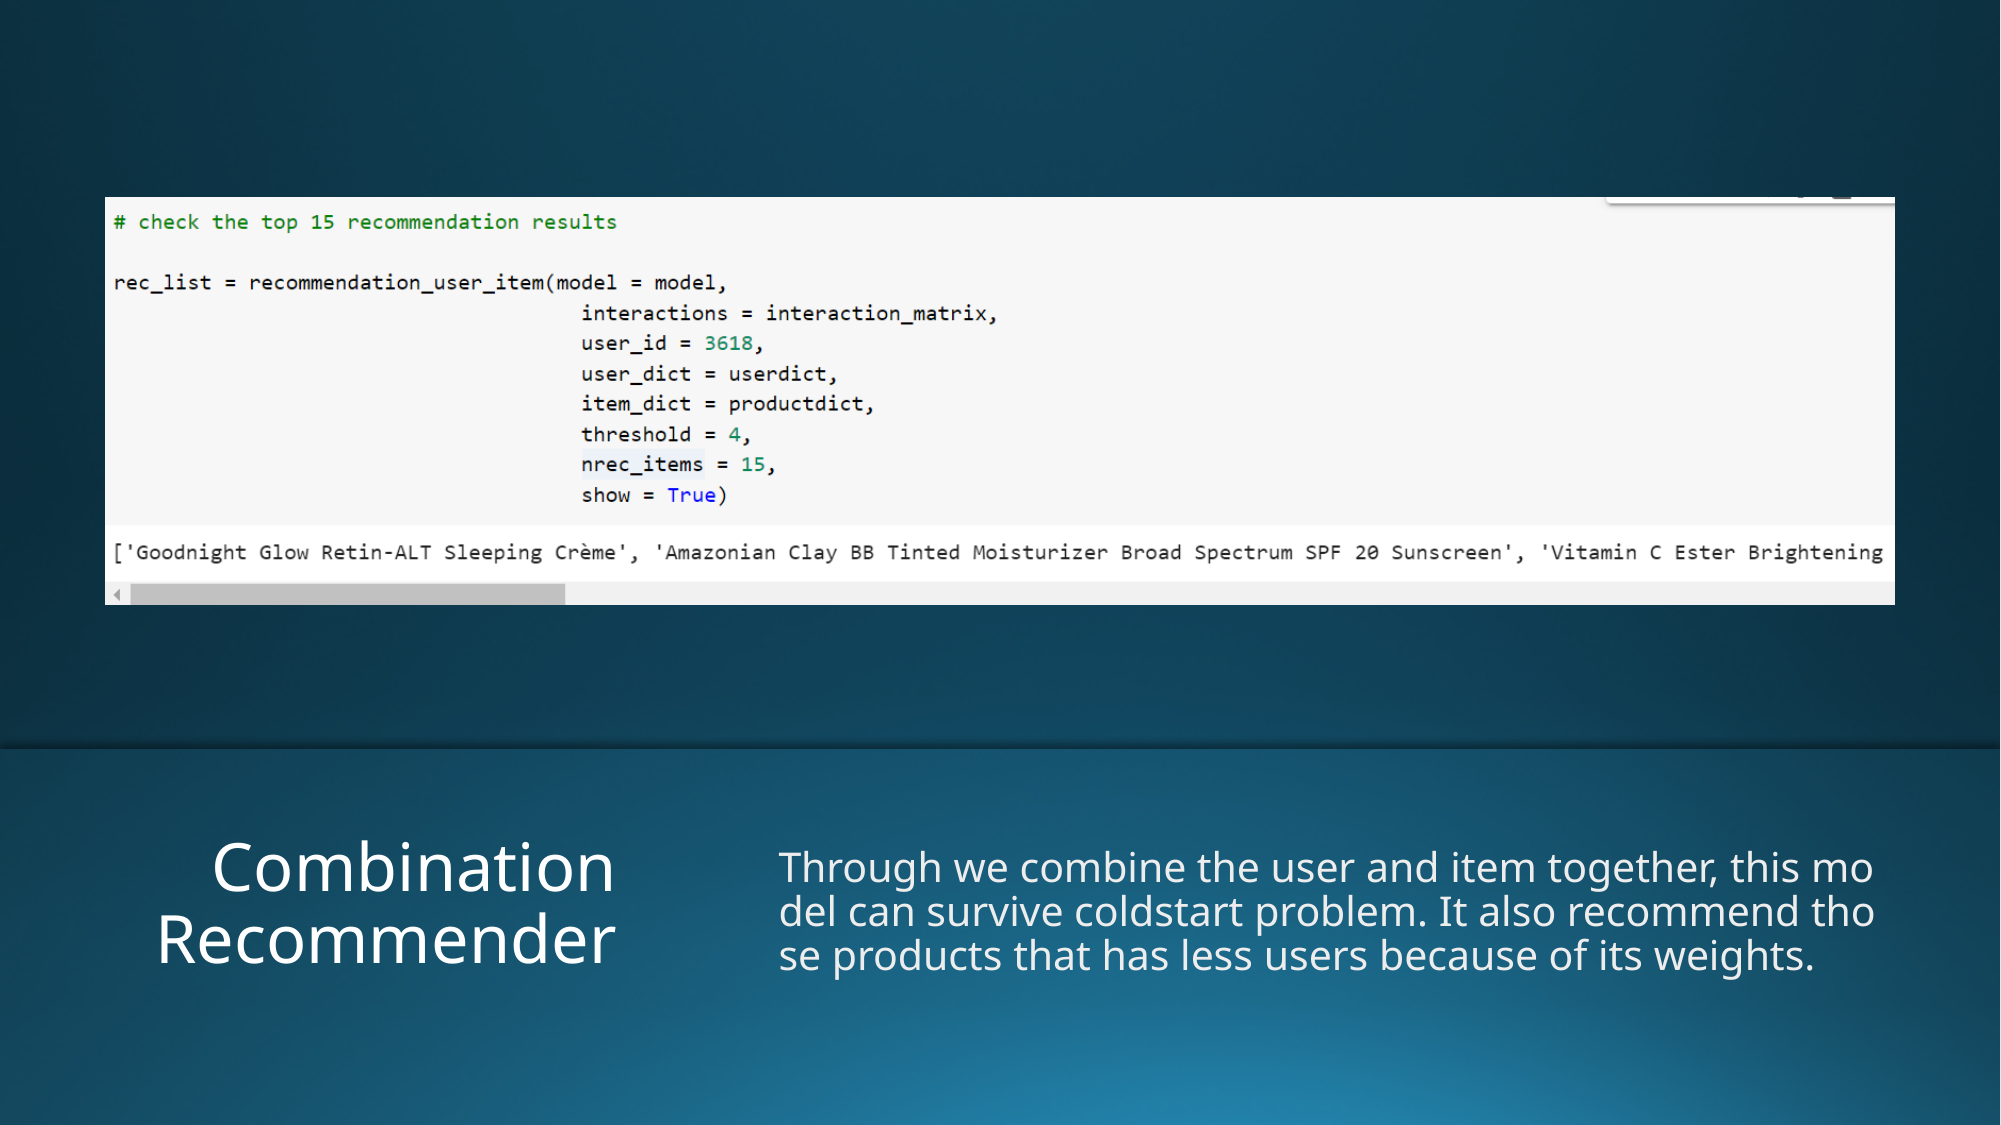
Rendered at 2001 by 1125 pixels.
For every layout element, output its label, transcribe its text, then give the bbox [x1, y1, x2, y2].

picture [105, 197, 1895, 605]
text_box [0, 749, 2000, 1125]
text_box [0, 0, 2000, 741]
title Combination Recommender [105, 791, 632, 1021]
list Through we combine the user and item together, this model can survive coldstart problem. It also recommend those products that has less users because of its weights. [763, 839, 1895, 1026]
